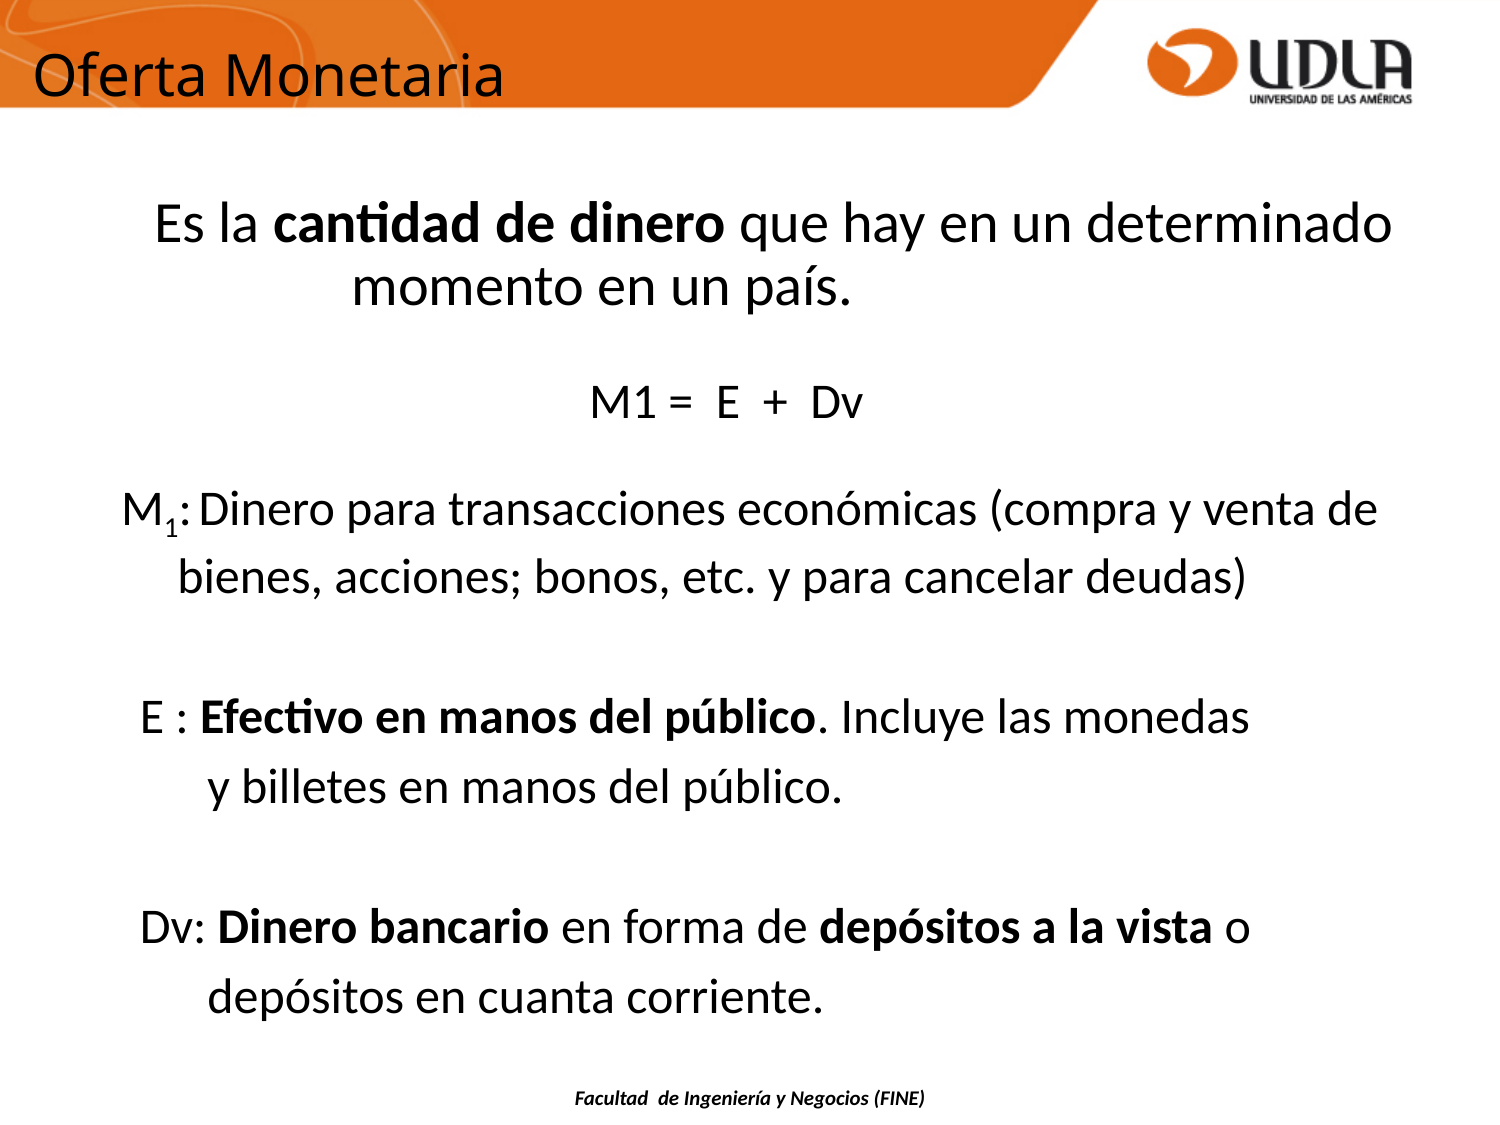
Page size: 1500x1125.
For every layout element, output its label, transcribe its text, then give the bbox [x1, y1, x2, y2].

text_box M1: Dinero para transacciones económicas (compra y venta de bienes, acciones; bonos, etc. y para cancelar deudas) E : Efectivo en manos del público. Incluye las monedas y billetes en manos del público. Dv: Dinero bancario en forma de depósitos a la vista o depósitos en cuanta corriente. [106, 467, 1500, 1031]
text_box M1 = E + Dv [574, 361, 879, 437]
list Es la cantidad de dinero que hay en un determinado momento en un país. [76, 184, 1471, 338]
picture [0, 0, 1500, 1125]
text_box Facultad de Ingeniería y Negocios (FINE) [383, 1077, 1117, 1117]
title Oferta Monetaria [17, 30, 1293, 113]
